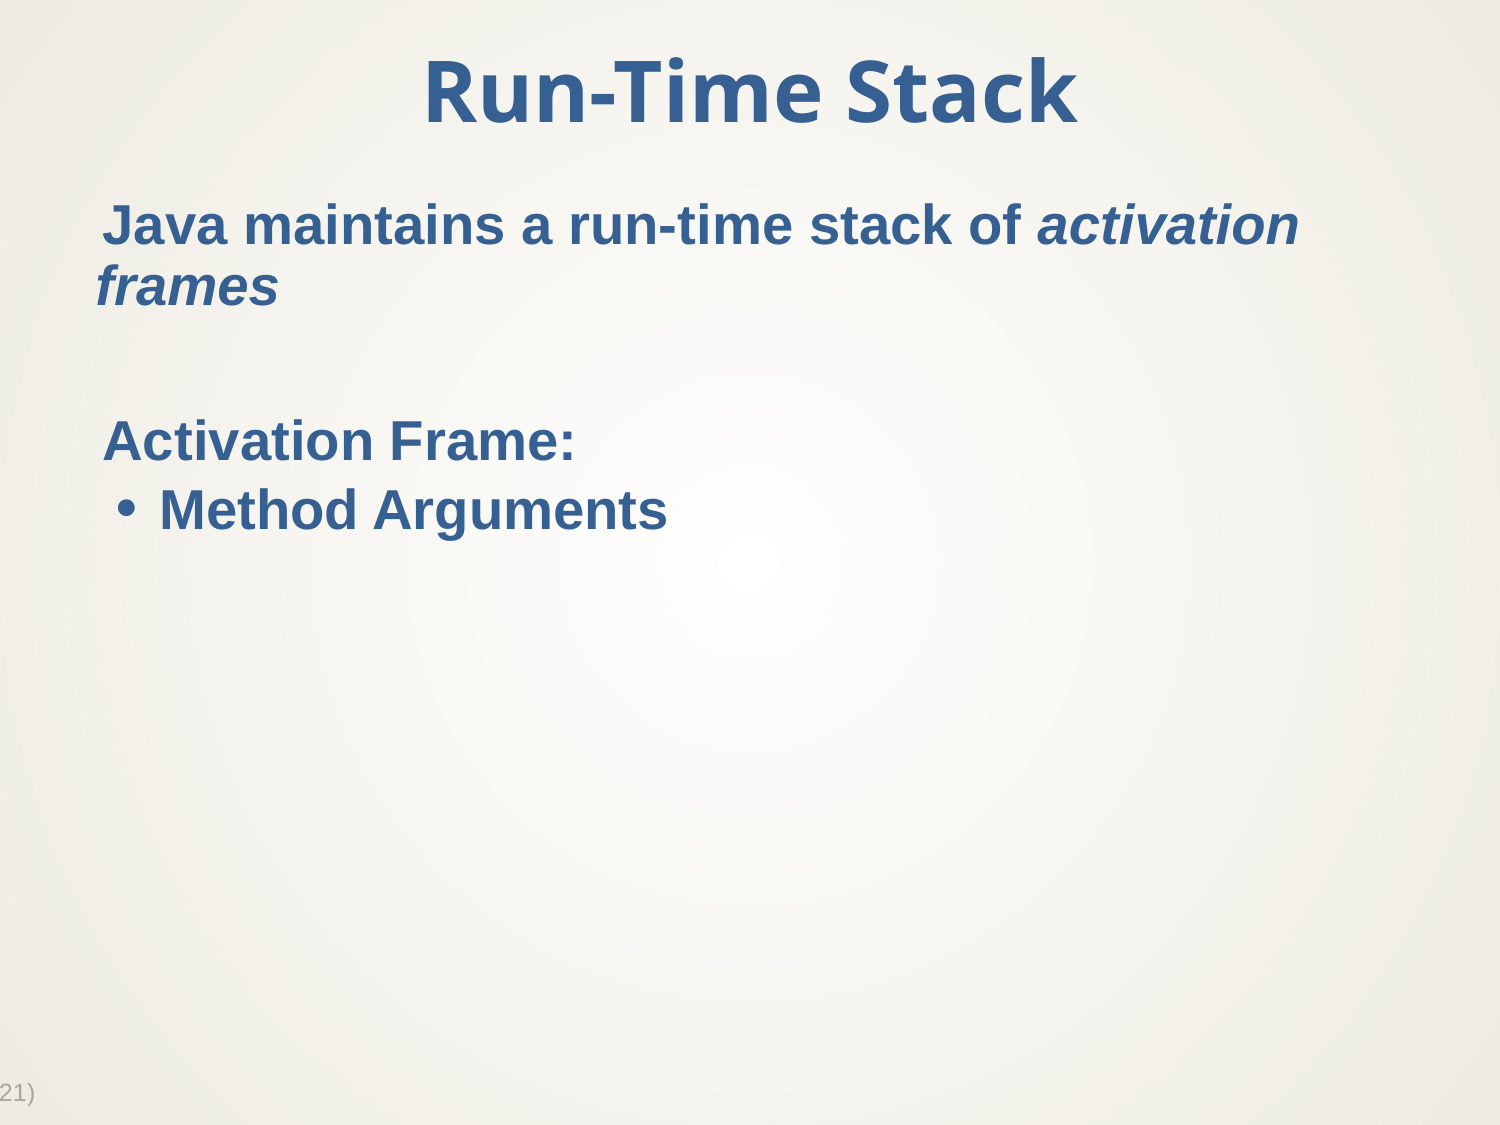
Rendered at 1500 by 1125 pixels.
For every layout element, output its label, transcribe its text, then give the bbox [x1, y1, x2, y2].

title Run-Time Stack [0, 24, 1500, 166]
list Java maintains a run-time stack of activation frames Activation Frame: Method Arguments [56, 187, 1444, 1036]
